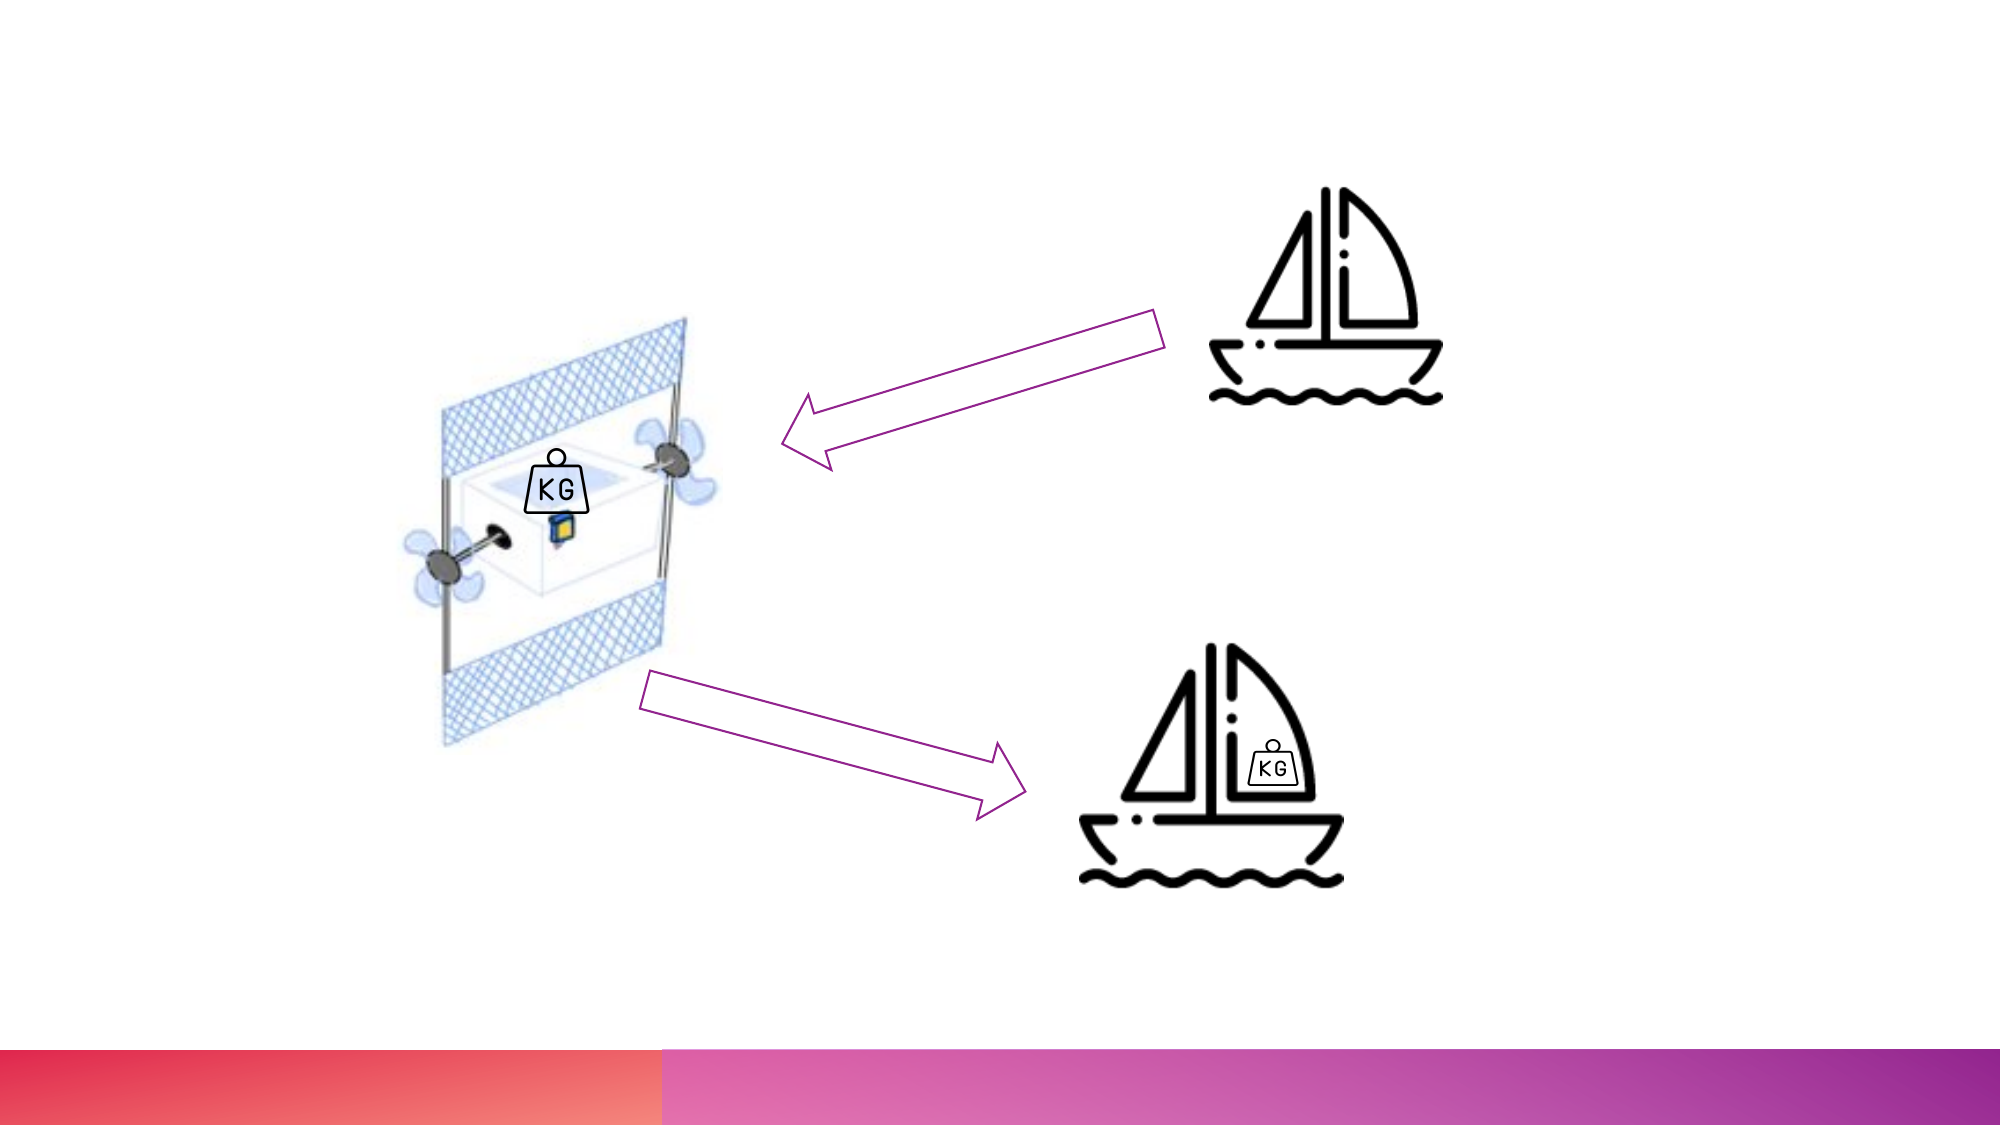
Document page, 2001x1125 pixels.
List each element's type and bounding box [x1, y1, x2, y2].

text_box [780, 308, 1166, 473]
text_box [723, 689, 1027, 822]
picture [388, 312, 723, 755]
picture [1209, 178, 1443, 415]
picture [1079, 633, 1344, 899]
